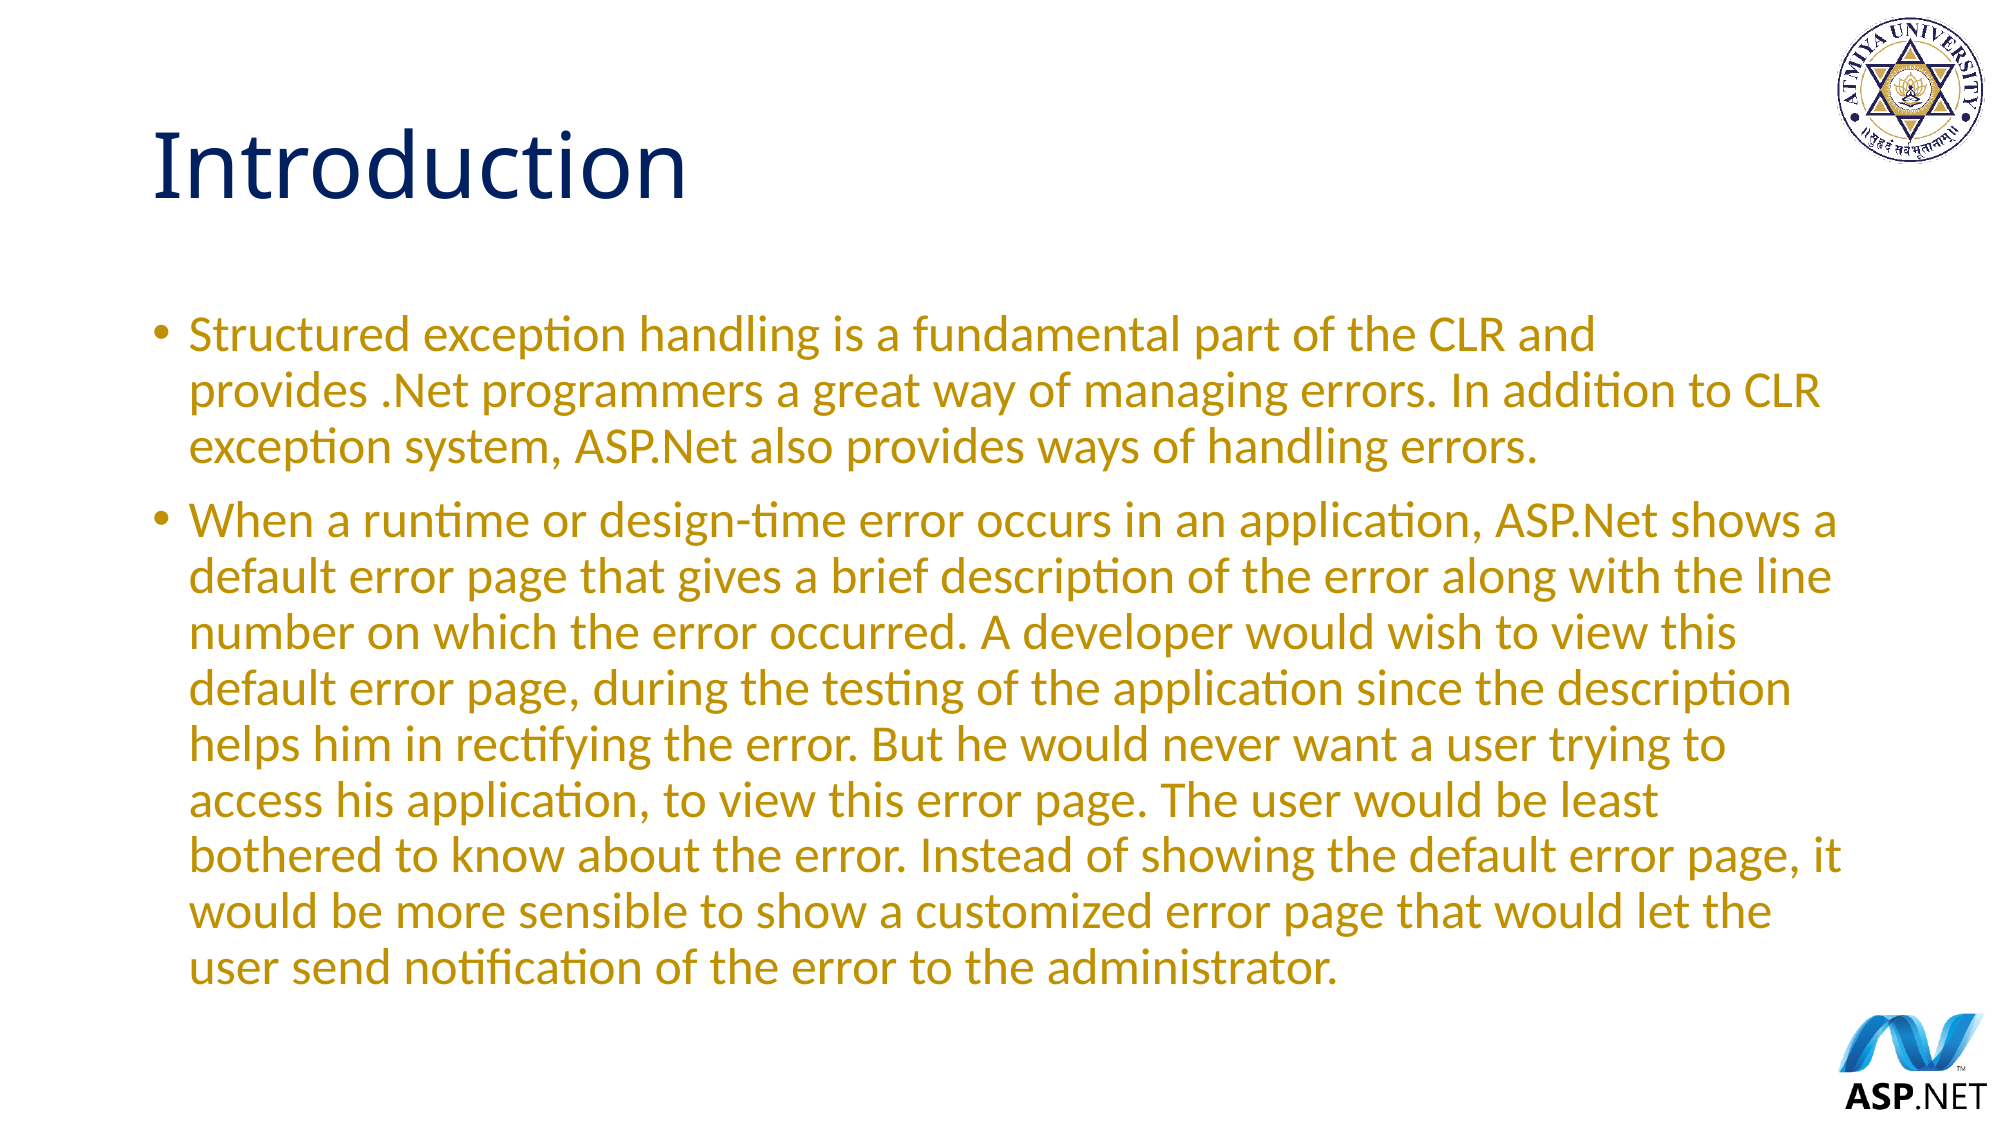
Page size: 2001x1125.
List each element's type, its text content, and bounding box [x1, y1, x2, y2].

title Introduction [137, 59, 1863, 278]
picture [1802, 979, 2000, 1125]
picture [1835, 15, 1985, 164]
list Structured exception handling is a fundamental part of the CLR and provides .Net programmers a great way of managing errors. In addition to CLR exception system, ASP.Net also provides ways of handling errors. When a runtime or design-time error occurs in an application, ASP.Net shows a default error page that gives a brief description of the error along with the line number on which the error occurred. A developer would wish to view this default error page, during the testing of the application since the description helps him in rectifying the error. But he would never want a user trying to access his application, to view this error page. The user would be least bothered to know about the error. Instead of showing the default error page, it would be more sensible to show a customized error page that would let the user send notification of the error to the administrator. [137, 299, 1863, 1014]
